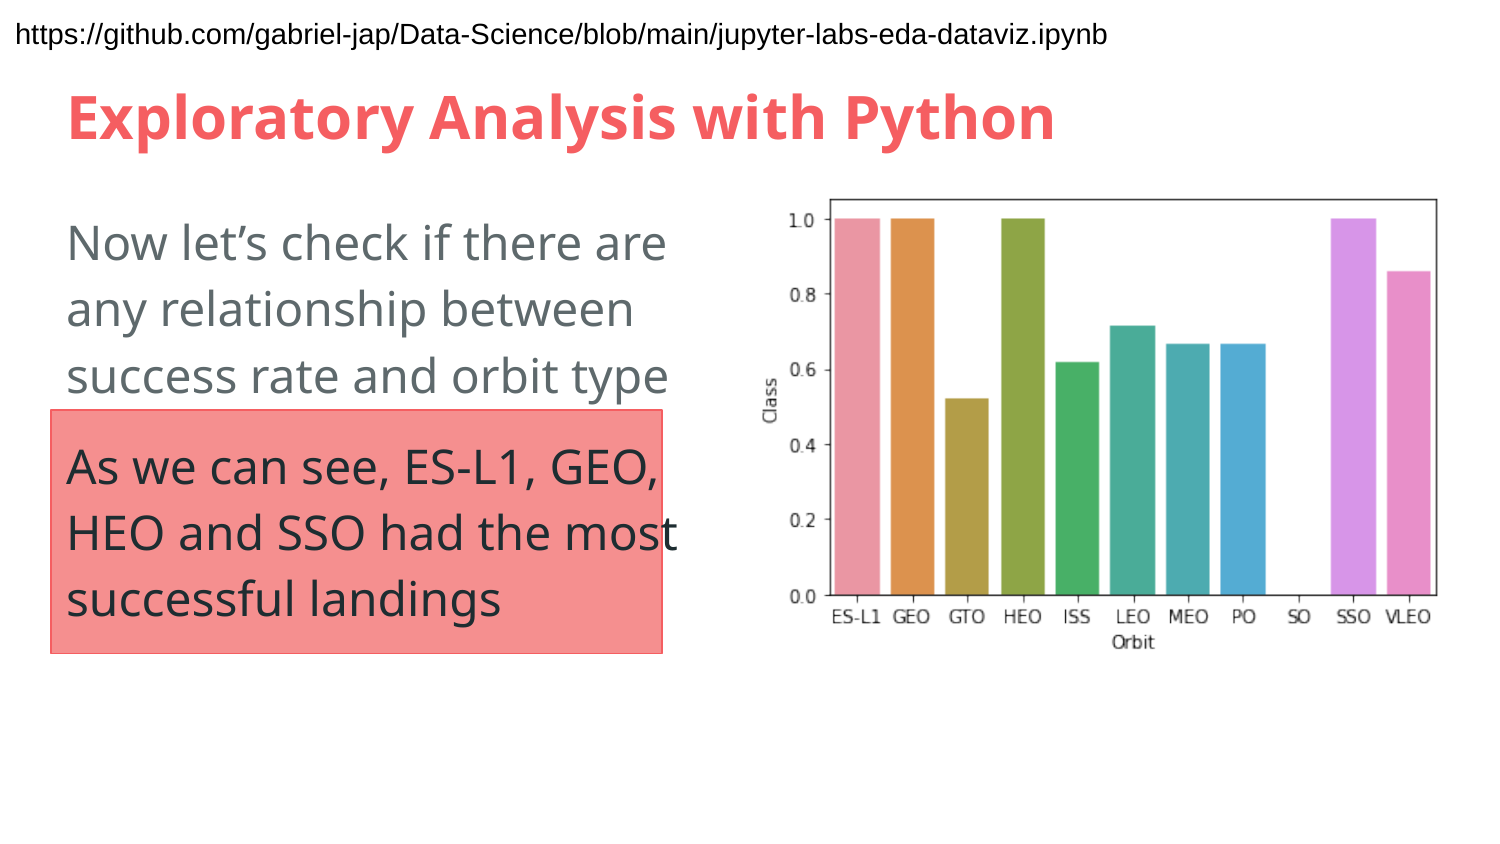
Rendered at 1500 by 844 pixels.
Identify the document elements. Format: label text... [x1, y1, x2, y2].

list Now let’s check if there are any relationship between success rate and orbit type As we can see, ES-L1, GEO, HEO and SSO had the most successful landings [51, 189, 708, 750]
title Exploratory Analysis with Python [51, 65, 1449, 167]
text_box https://github.com/gabriel-jap/Data-Science/blob/main/jupyter-labs-eda-dataviz.ipynb [0, 0, 1500, 65]
picture [749, 188, 1450, 664]
